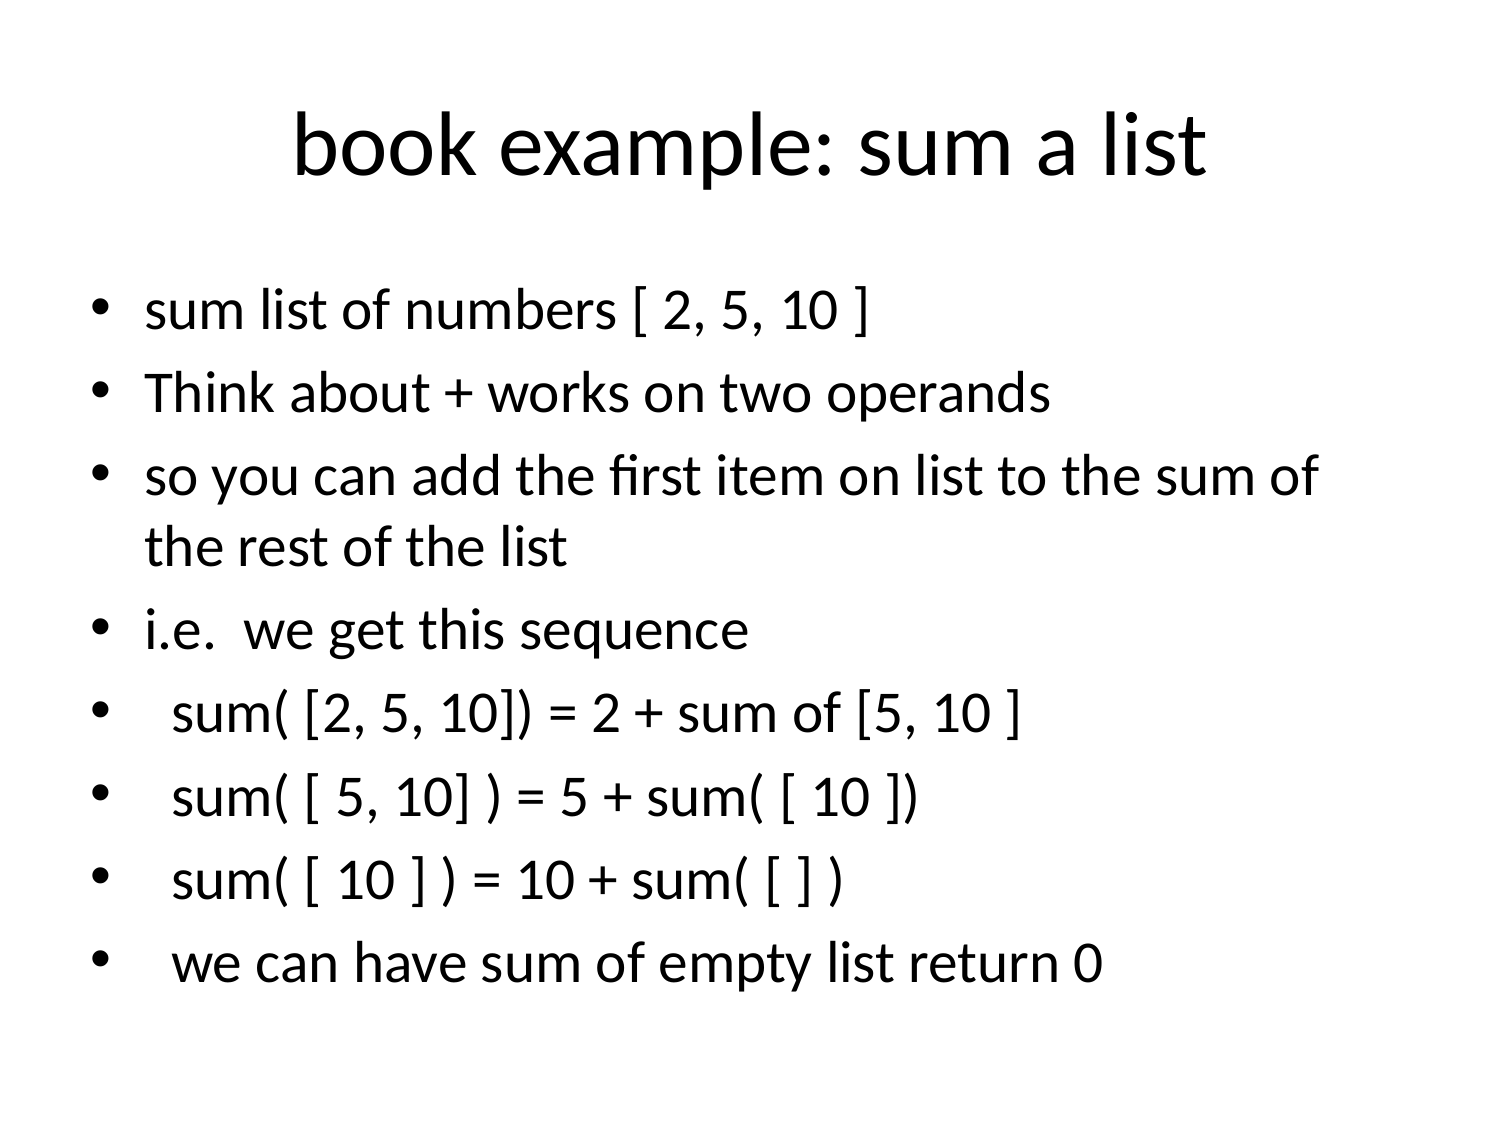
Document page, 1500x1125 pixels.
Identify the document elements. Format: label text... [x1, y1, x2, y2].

list sum list of numbers [ 2, 5, 10 ] Think about + works on two operands so you can add the first item on list to the sum of the rest of the list i.e. we get this sequence sum( [2, 5, 10]) = 2 + sum of [5, 10 ] sum( [ 5, 10] ) = 5 + sum( [ 10 ]) sum( [ 10 ] ) = 10 + sum( [ ] ) we can have sum of empty list return 0 [75, 262, 1425, 1005]
title book example: sum a list [75, 45, 1425, 233]
